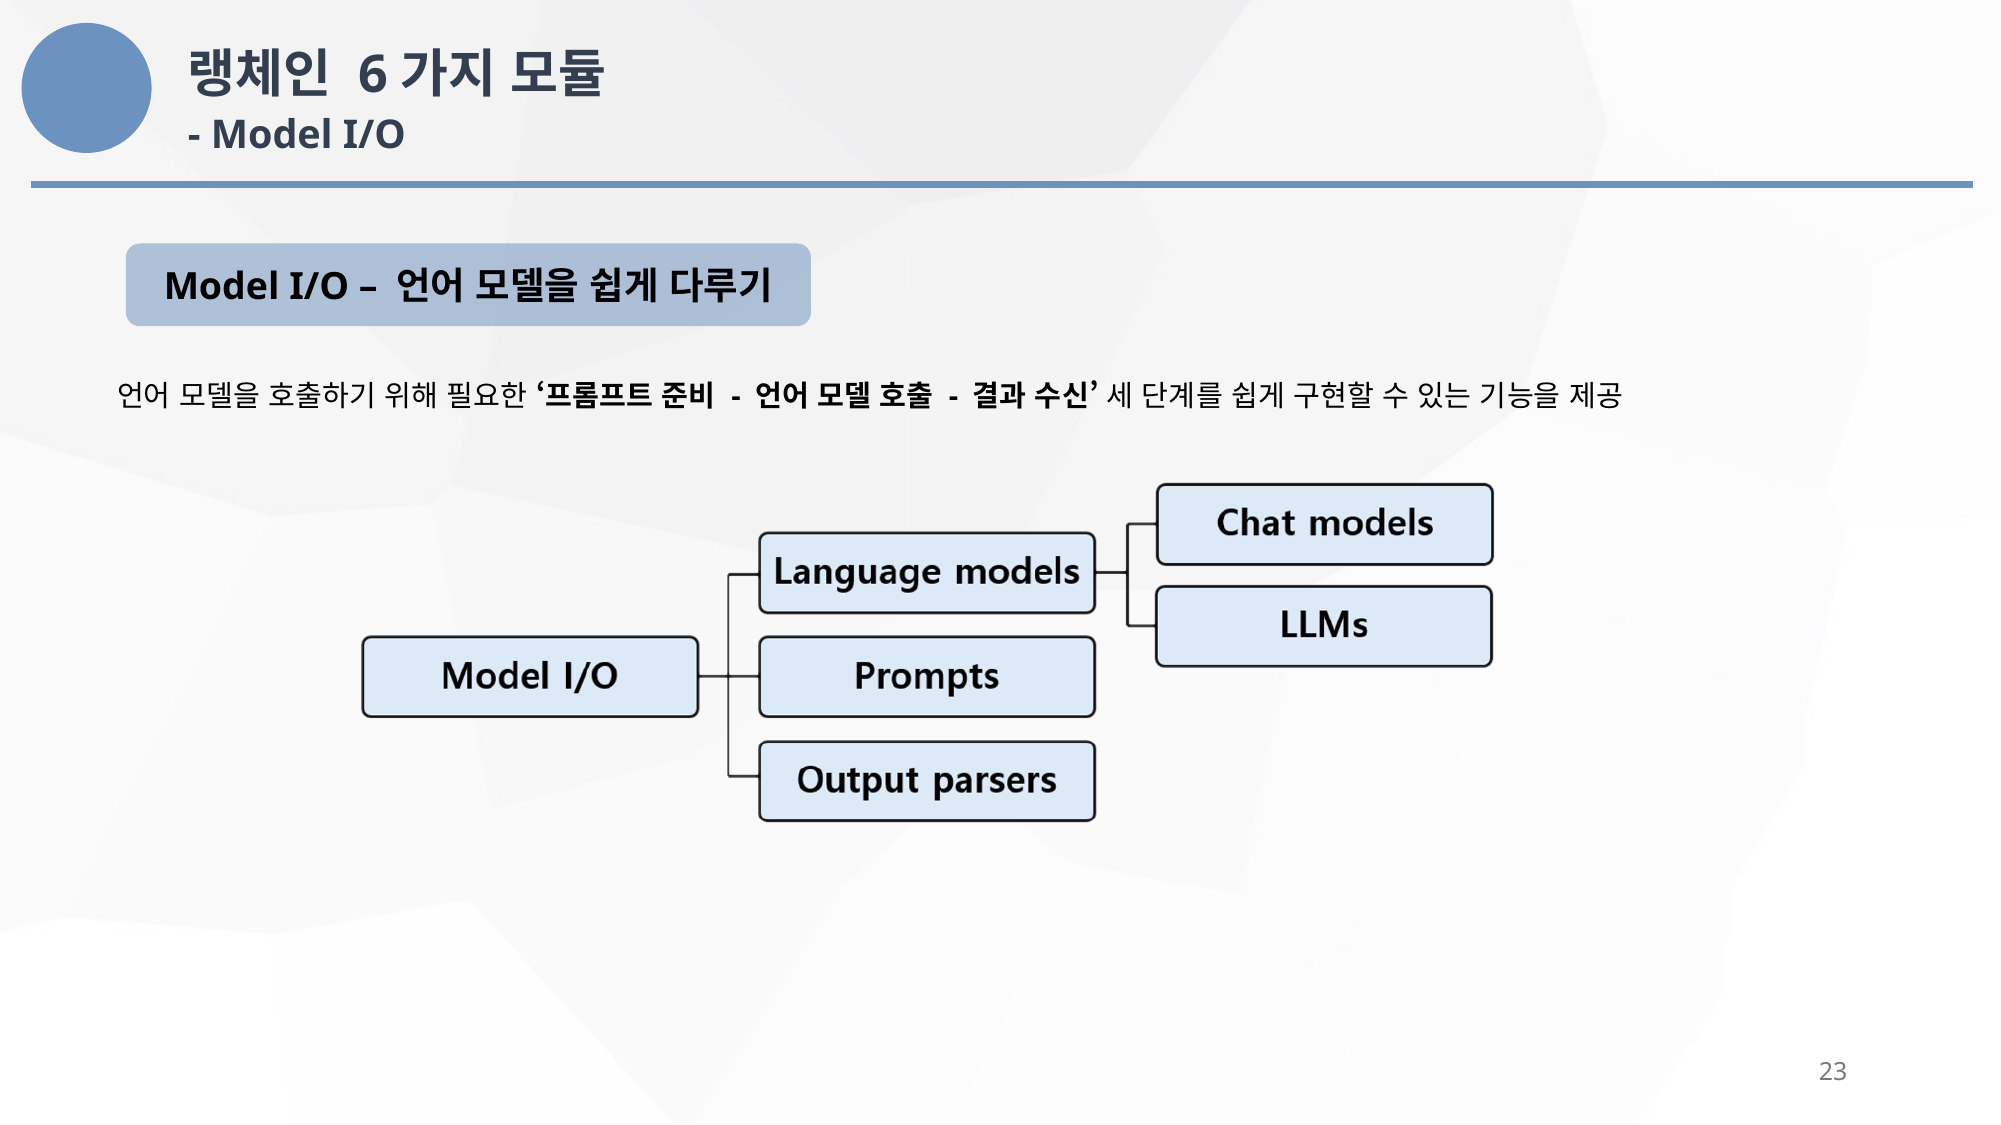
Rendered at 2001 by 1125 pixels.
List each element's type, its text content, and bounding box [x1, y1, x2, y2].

text_box 언어 모델을 호출하기 위해 필요한 ‘프롬프트 준비 - 언어 모델 호출 - 결과 수신’ 세 단계를 쉽게 구현할 수 있는 기능을 제공 [102, 370, 1934, 420]
slide_number 23 [1412, 1042, 1863, 1103]
text_box [20, 21, 153, 154]
text_box Model I/O – 언어 모델을 쉽게 다루기 [125, 243, 812, 327]
text_box - Agents > Agent [0, 0, 2000, 1125]
picture [326, 420, 1556, 893]
text_box 랭체인 6가지 모듈 [173, 32, 533, 79]
text_box - Model I/O [173, 101, 533, 148]
